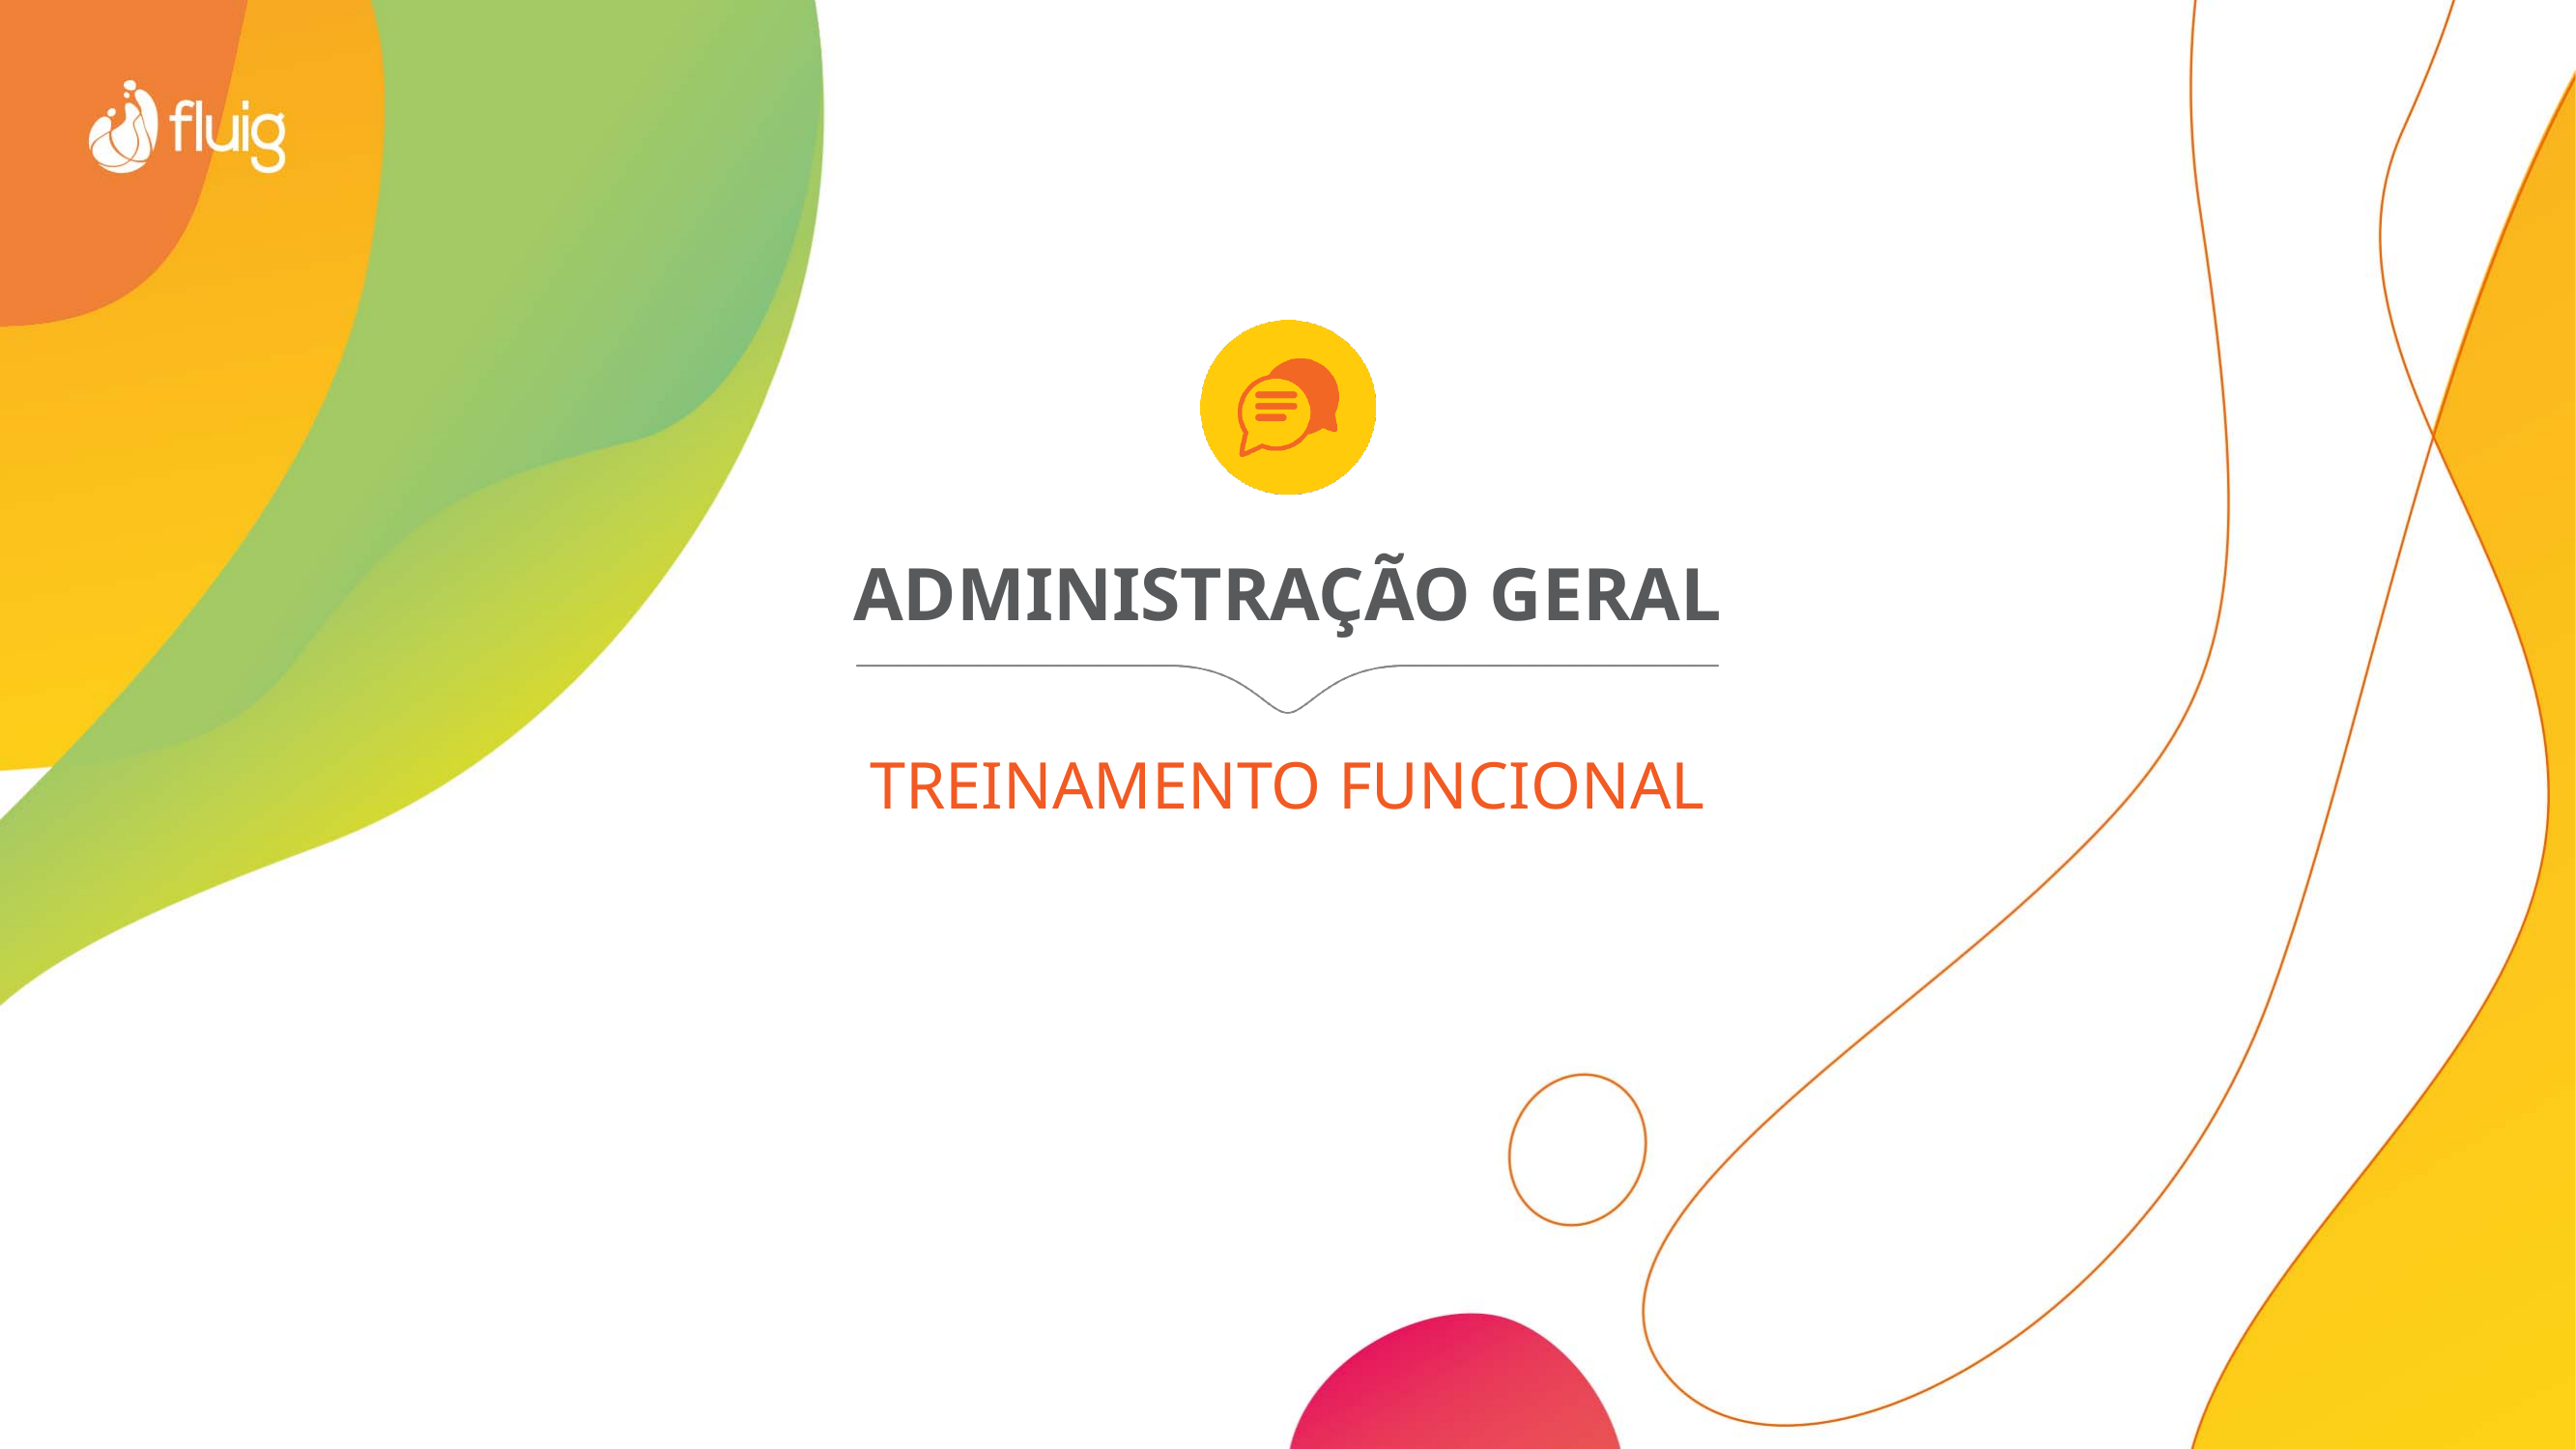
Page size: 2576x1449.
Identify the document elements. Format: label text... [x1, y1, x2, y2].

title Administração geral [631, 517, 1945, 659]
list Treinamento funcional [631, 729, 1945, 1074]
picture [0, 0, 2576, 1449]
